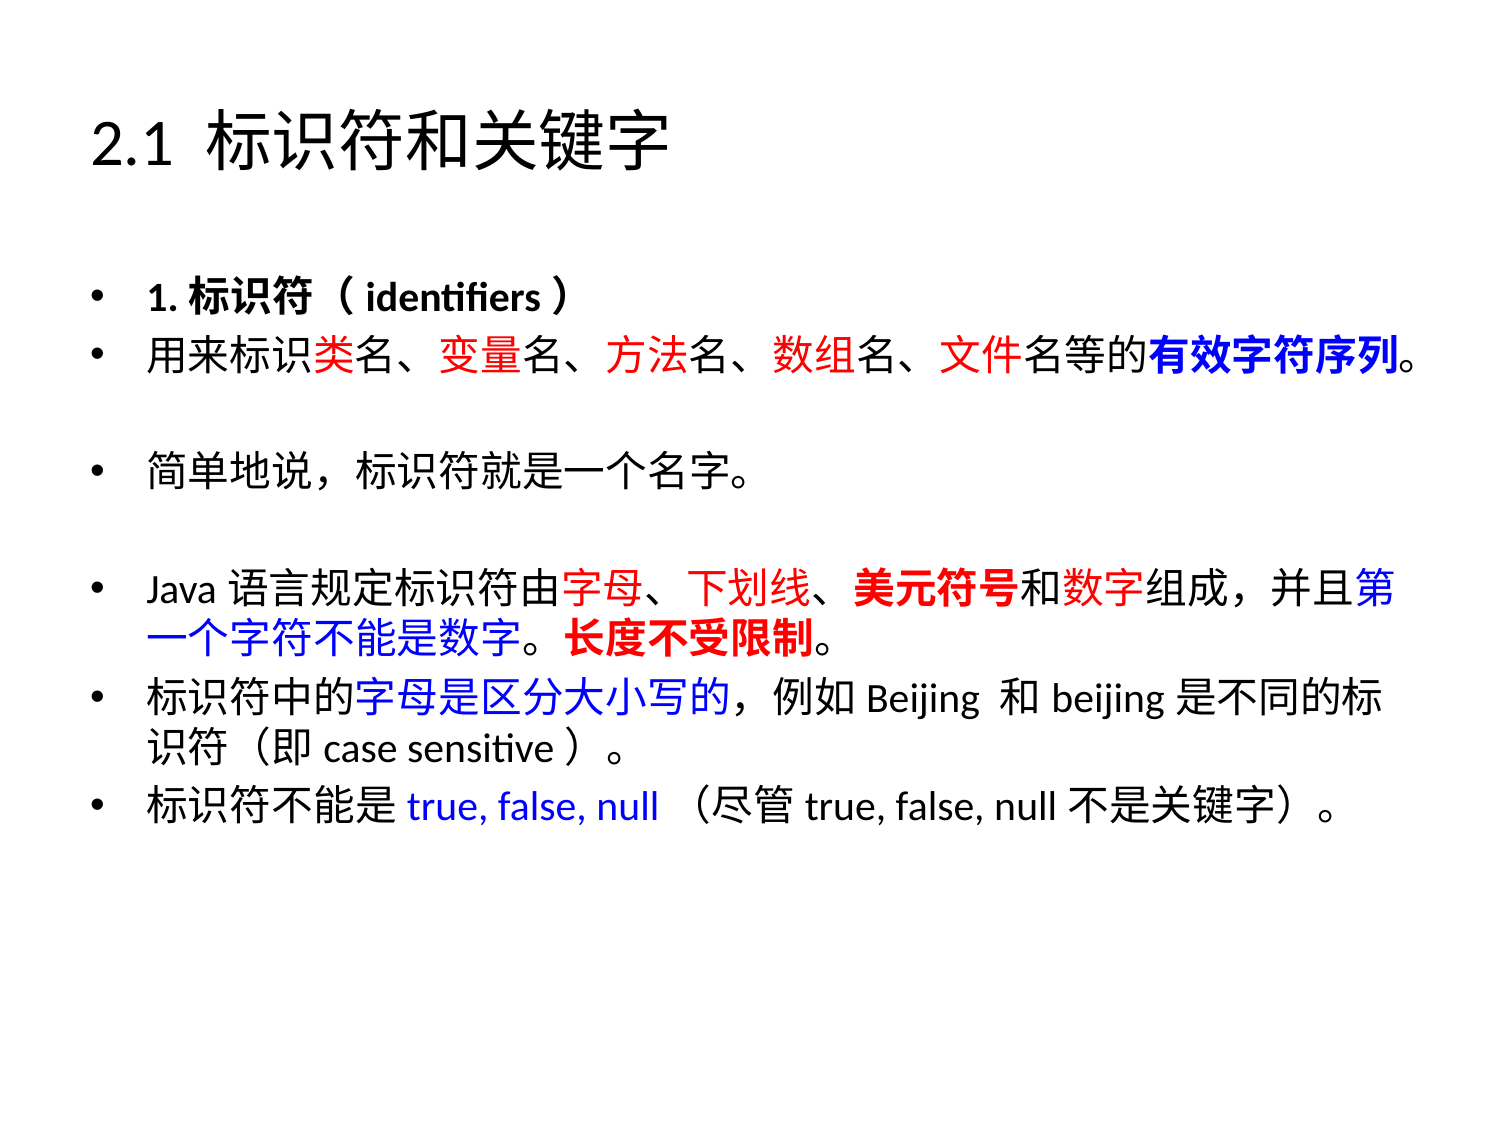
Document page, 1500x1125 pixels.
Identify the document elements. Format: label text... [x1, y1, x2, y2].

title 2.1 标识符和关键字 [75, 45, 1425, 233]
list 1.标识符（identifiers） 用来标识类名、变量名、方法名、数组名、文件名等的有效字符序列。 简单地说，标识符就是一个名字。 Java语言规定标识符由字母、下划线、美元符号和数字组成，并且第一个字符不能是数字。长度不受限制。 标识符中的字母是区分大小写的，例如Beijing 和beijing是不同的标识符（即case sensitive）。 标识符不能是true, false, null（尽管true, false, null不是关键字）。 [75, 262, 1425, 1005]
